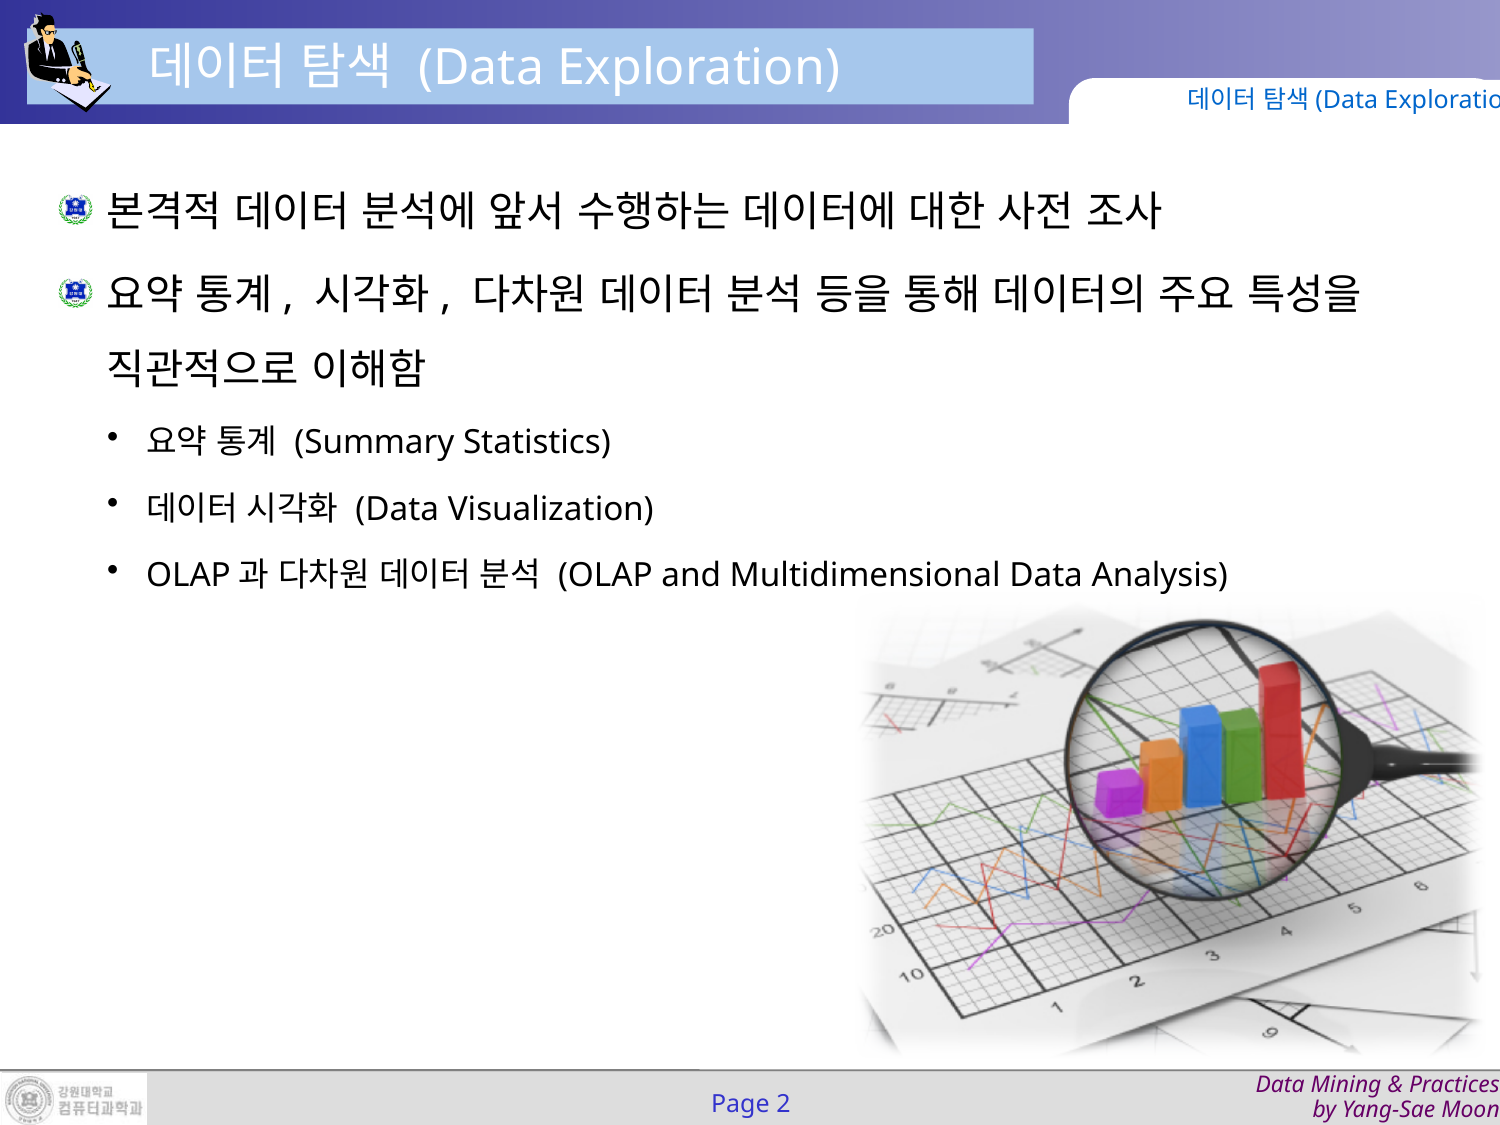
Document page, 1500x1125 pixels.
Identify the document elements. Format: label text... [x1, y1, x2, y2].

picture [2, 1073, 147, 1125]
picture [58, 194, 93, 225]
picture [58, 278, 93, 308]
text_box 데이터 탐색(Data Exploration) [1085, 78, 1500, 120]
slide_number Page 2 [682, 1079, 819, 1124]
picture [855, 592, 1486, 1059]
text_box 본격적 데이터 분석에 앞서 수행하는 데이터에 대한 사전 조사 요약 통계, 시각화, 다차원 데이터 분석 등을 통해 데이터의 주요 특성을 직관적으로 이해함 요약 통계 (Summary Statistics) 데이터 시각화 (Data Visualization) OLAP과 다차원 데이터 분석 (OLAP and Multidimensional Data Analysis) [53, 153, 1459, 600]
text_box 데이터 탐색 (Data Exploration) [133, 26, 1069, 102]
